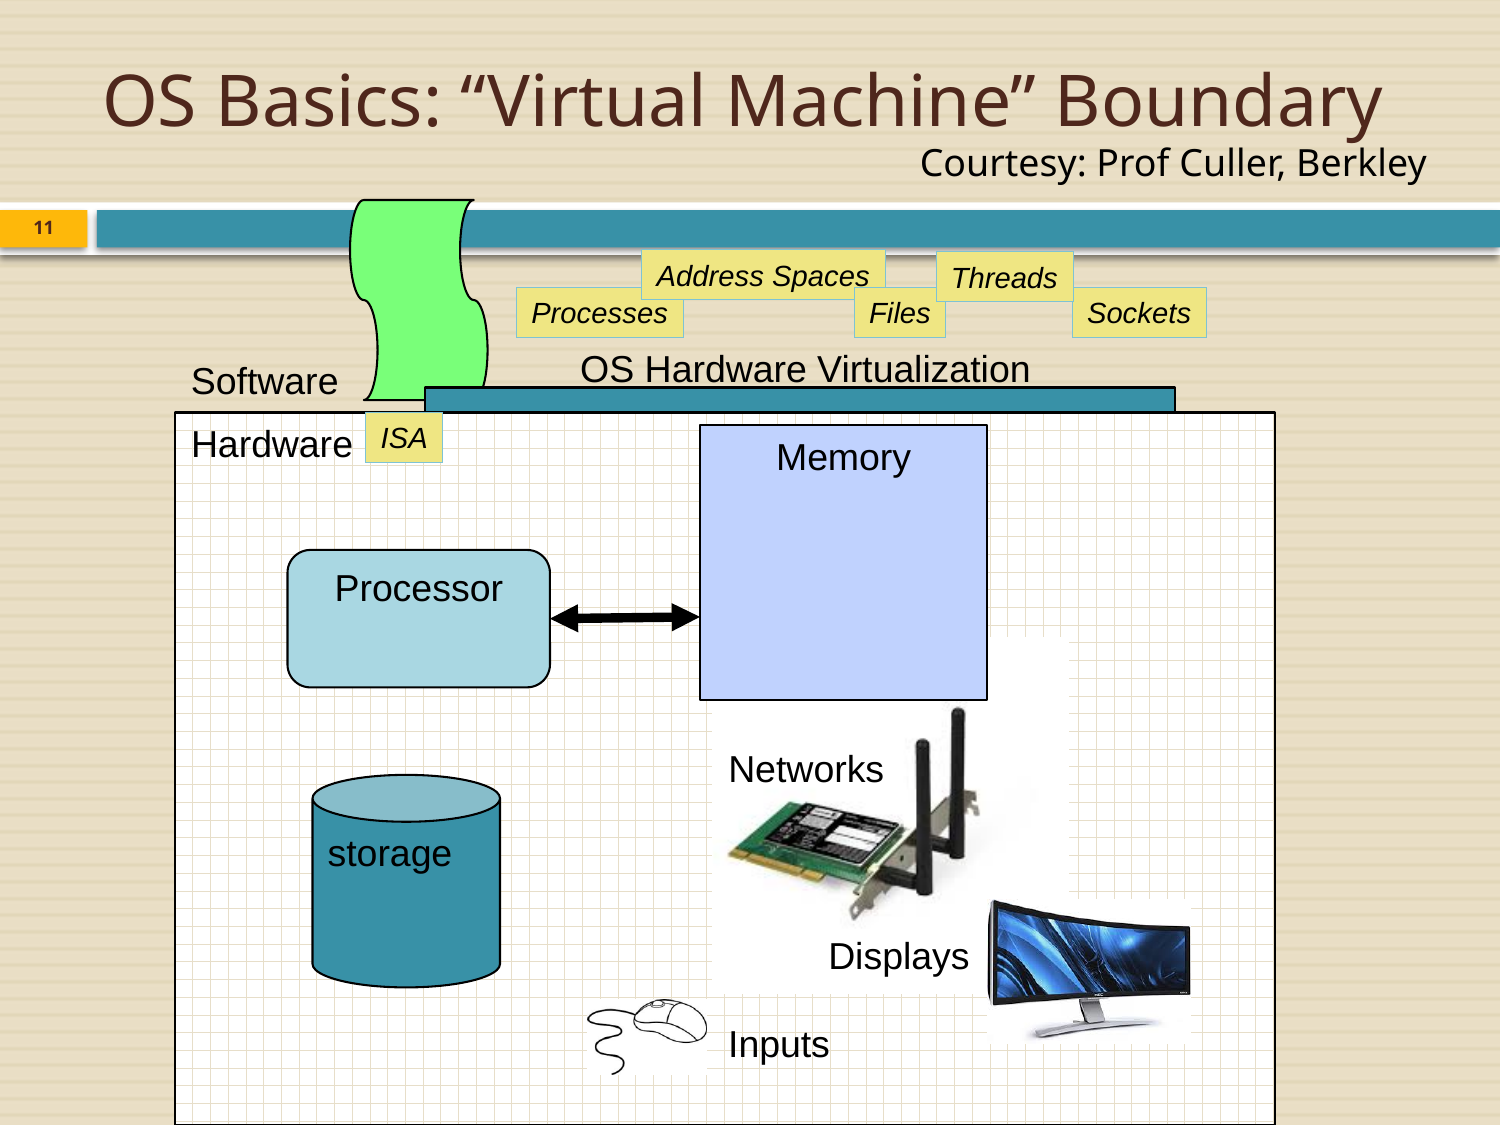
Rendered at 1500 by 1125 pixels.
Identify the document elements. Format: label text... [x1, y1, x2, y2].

text_box Sockets [1072, 287, 1207, 338]
text_box Threads [936, 251, 1074, 302]
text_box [287, 424, 988, 701]
picture [587, 999, 707, 1075]
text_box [424, 337, 1176, 413]
text_box storage [312, 774, 501, 988]
slide_number 11 [0, 208, 88, 249]
text_box Courtesy: Prof Culler, Berkley [905, 131, 1443, 192]
text_box Address Spaces [641, 249, 886, 300]
text_box ISA [365, 412, 423, 423]
text_box Processes [516, 287, 684, 336]
text_box Files [854, 287, 946, 336]
text_box Software [175, 349, 354, 410]
picture [712, 637, 1191, 1044]
text_box [174, 412, 1275, 1125]
title OS Basics: “Virtual Machine” Boundary [87, 37, 1450, 159]
text_box Inputs [713, 1012, 846, 1073]
text_box Hardware [176, 412, 365, 473]
text_box [350, 200, 487, 401]
